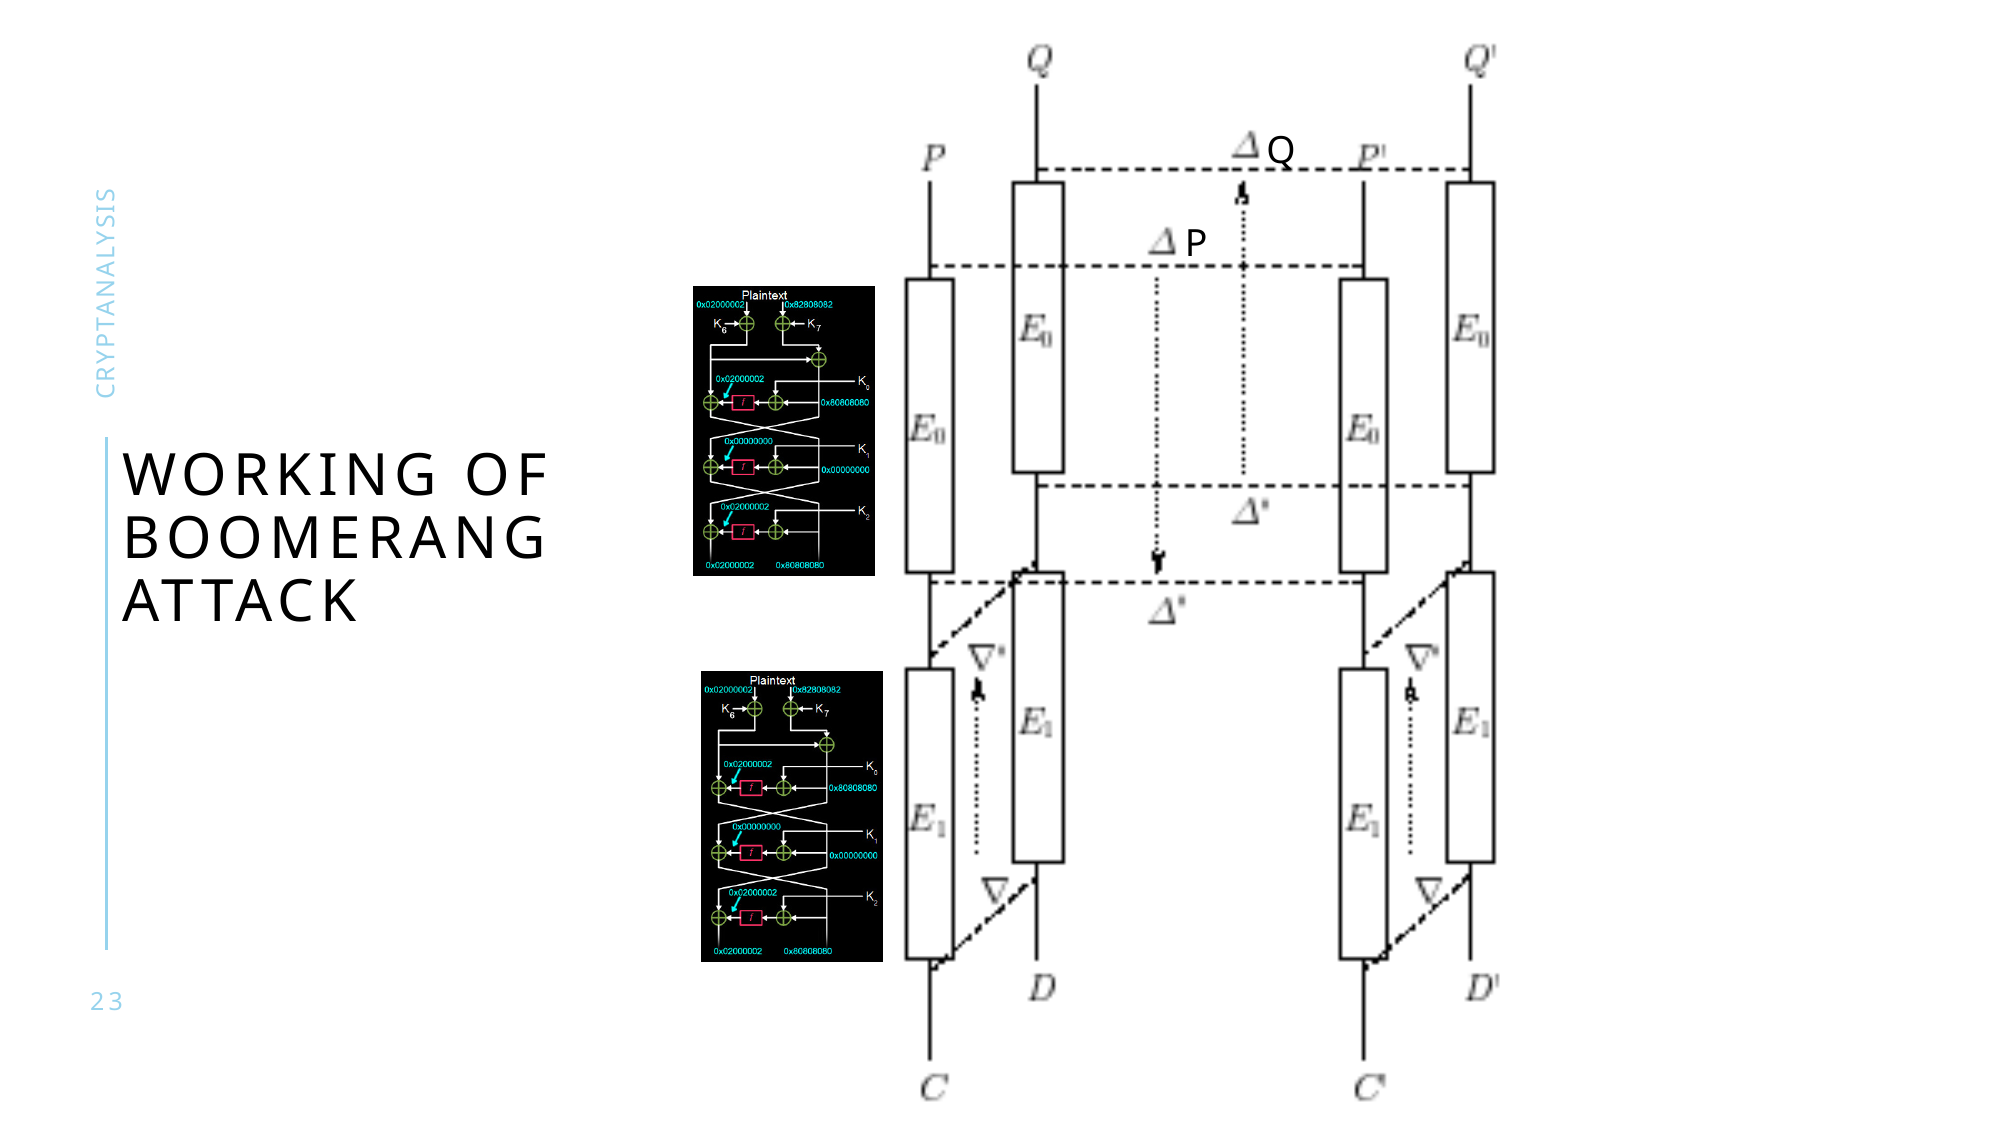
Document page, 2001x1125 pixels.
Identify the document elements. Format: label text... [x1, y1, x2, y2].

title Working of boomerang attack [122, 445, 635, 676]
picture [693, 286, 875, 576]
footer cryptanalysis [90, 107, 122, 400]
picture [701, 671, 883, 962]
slide_number 23 [68, 987, 144, 1018]
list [896, 0, 1530, 1125]
